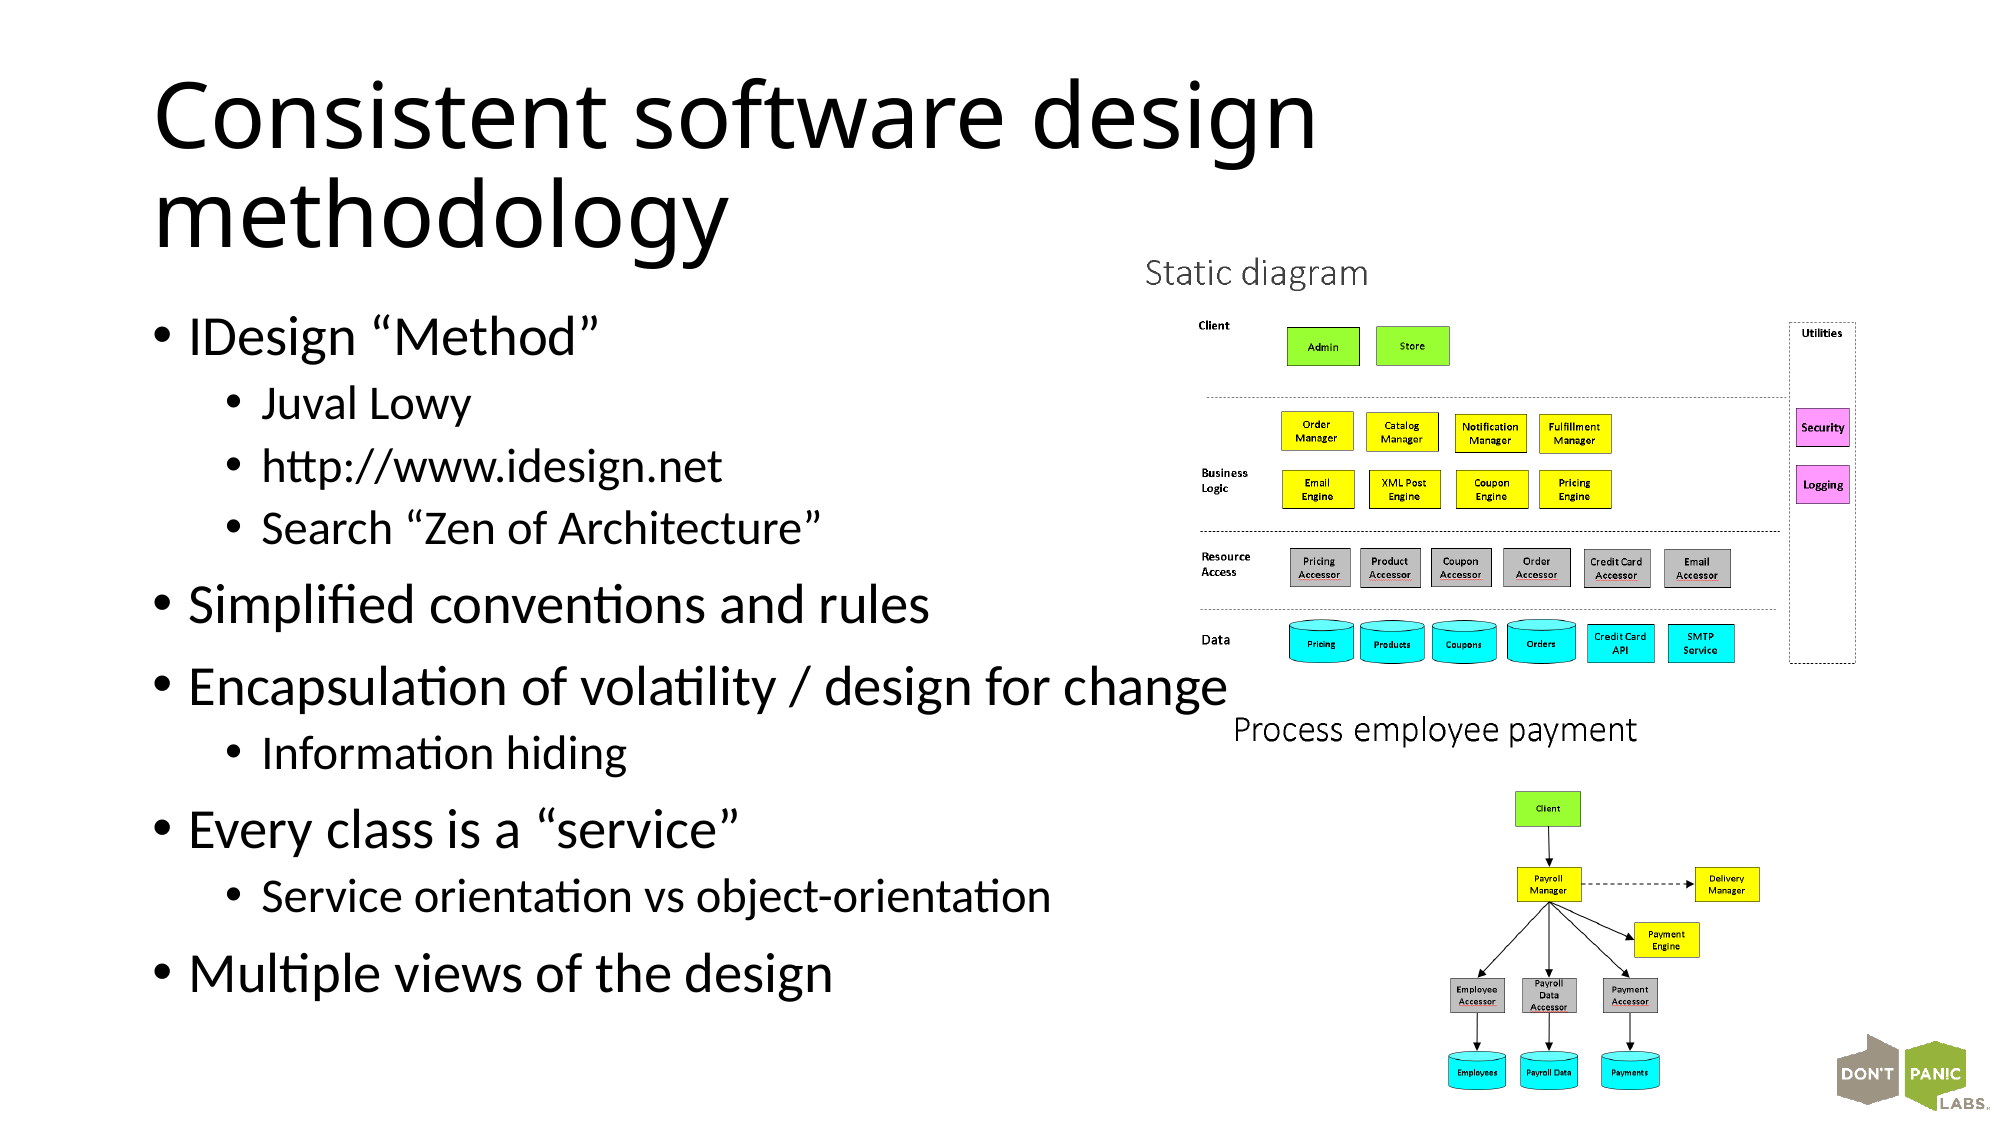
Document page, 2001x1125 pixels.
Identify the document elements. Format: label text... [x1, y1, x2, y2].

picture [1233, 715, 1769, 1096]
list IDesign “Method” Juval Lowy http://www.idesign.net Search “Zen of Architecture” Simplified conventions and rules Encapsulation of volatility / design for change Information hiding Every class is a “service” Service orientation vs object-orientation Multiple views of the design [137, 299, 1863, 1014]
title Consistent software design methodology [137, 59, 1863, 278]
picture [1138, 252, 1864, 668]
picture [1837, 1034, 1990, 1111]
